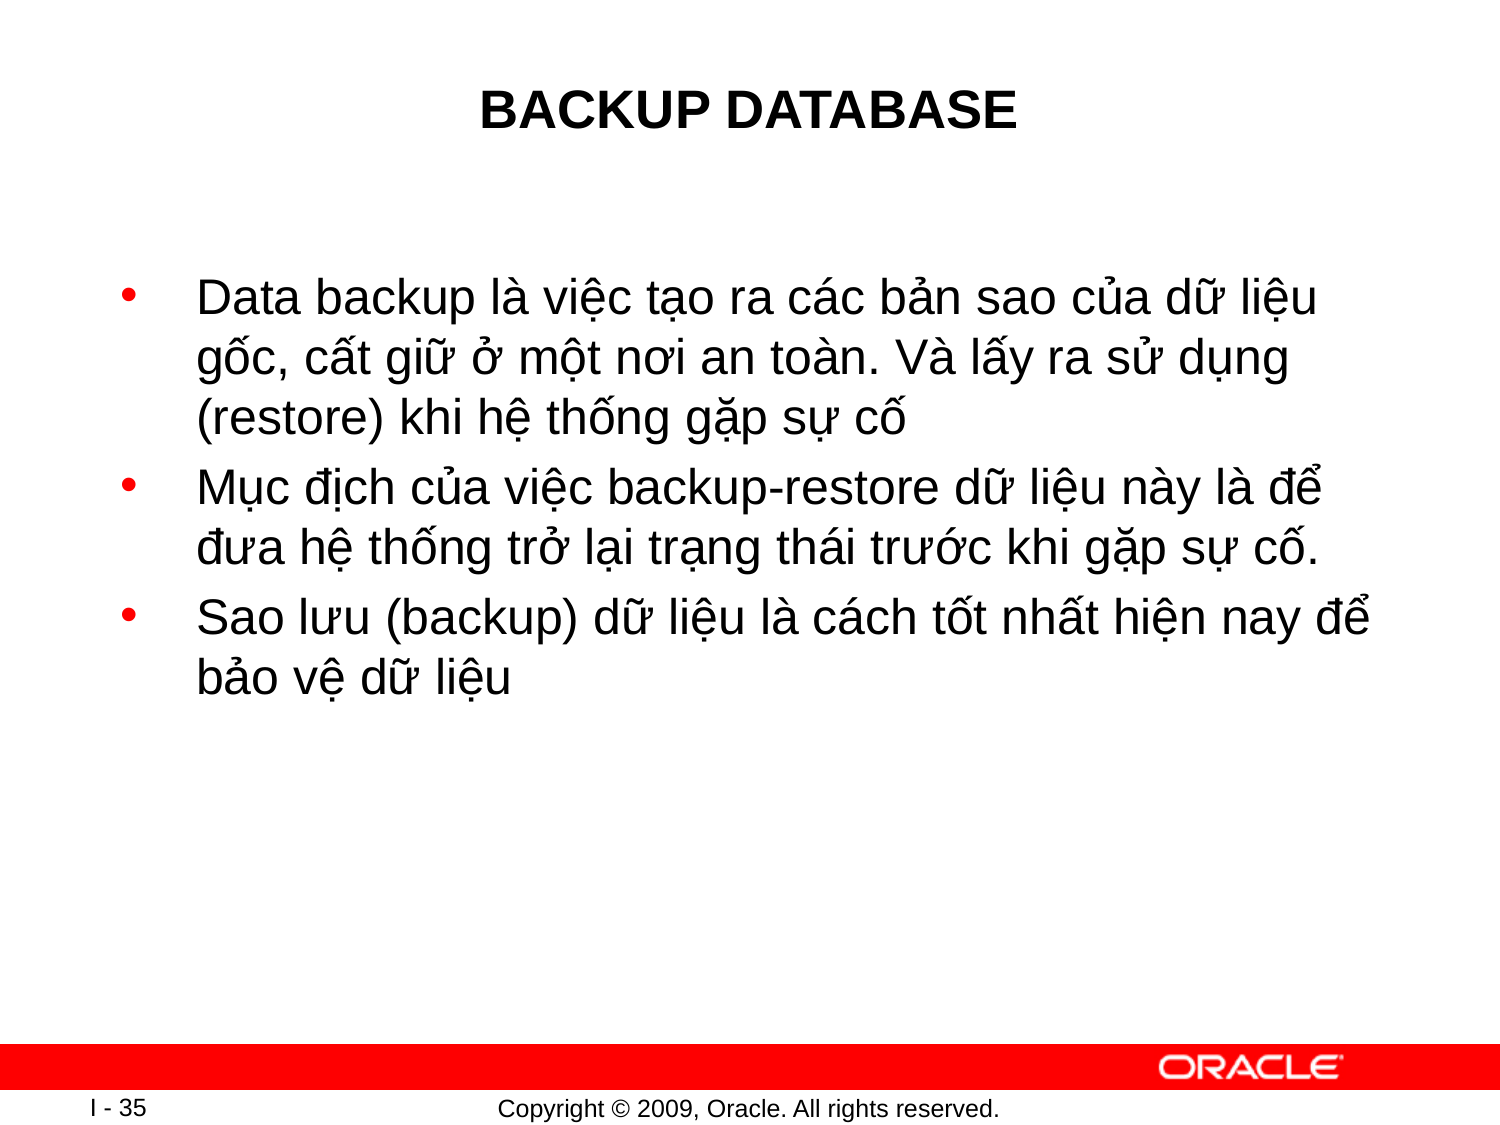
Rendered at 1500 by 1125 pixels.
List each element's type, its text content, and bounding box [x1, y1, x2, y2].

list Data backup là việc tạo ra các bản sao của dữ liệu gốc, cất giữ ở một nơi an toàn. Và lấy ra sử dụng (restore) khi hệ thống gặp sự cố Mục địch của việc backup-restore dữ liệu này là để đưa hệ thống trở lại trạng thái trước khi gặp sự cố. Sao lưu (backup) dữ liệu là cách tốt nhất hiện nay để bảo vệ dữ liệu [99, 262, 1399, 782]
title BACKUP DATABASE [99, 72, 1399, 216]
picture [0, 1044, 1500, 1090]
